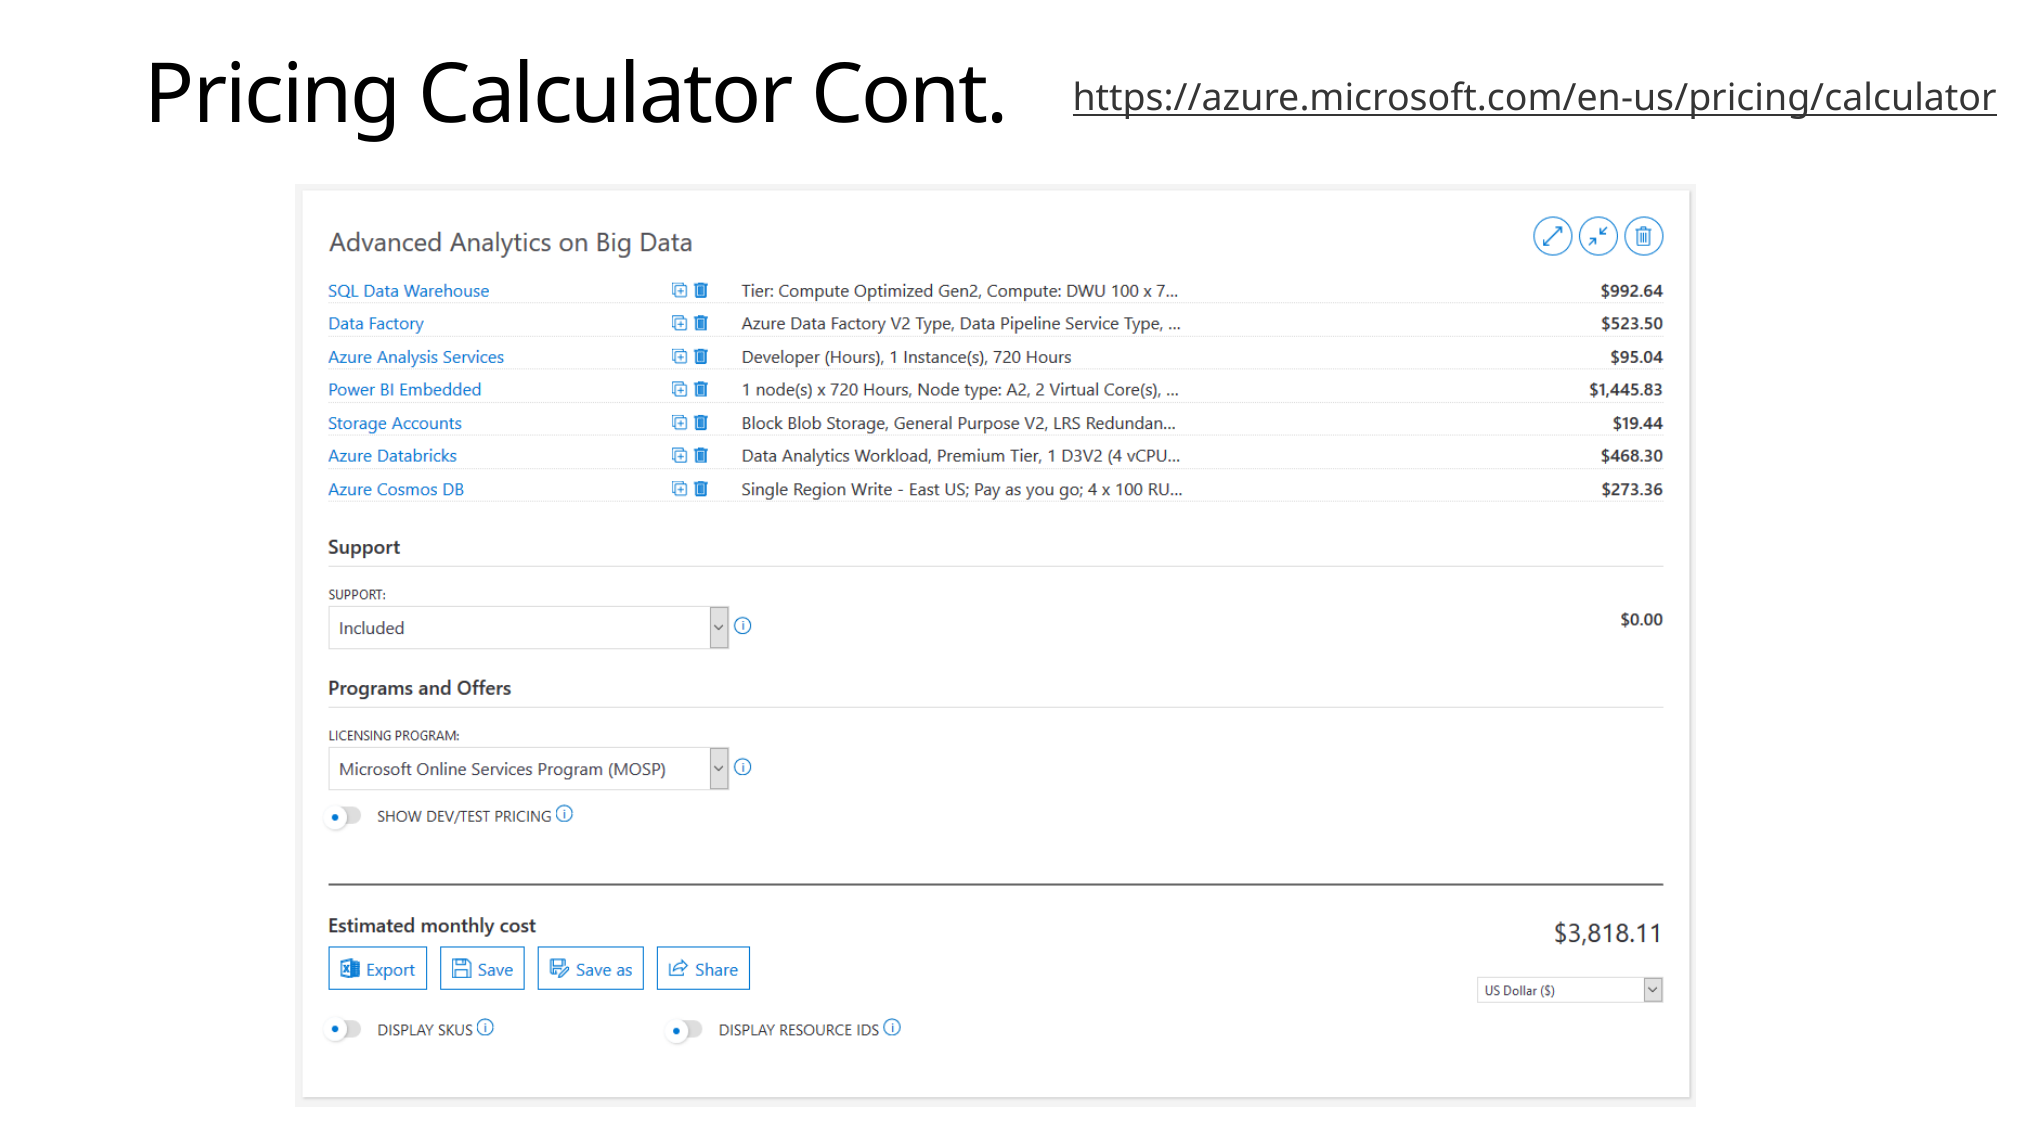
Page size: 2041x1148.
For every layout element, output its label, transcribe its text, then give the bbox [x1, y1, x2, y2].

text_box https://azure.microsoft.com/en-us/pricing/calculator [1057, 65, 2022, 132]
title Pricing Calculator Cont. [120, 36, 1816, 157]
picture [294, 184, 1697, 1108]
